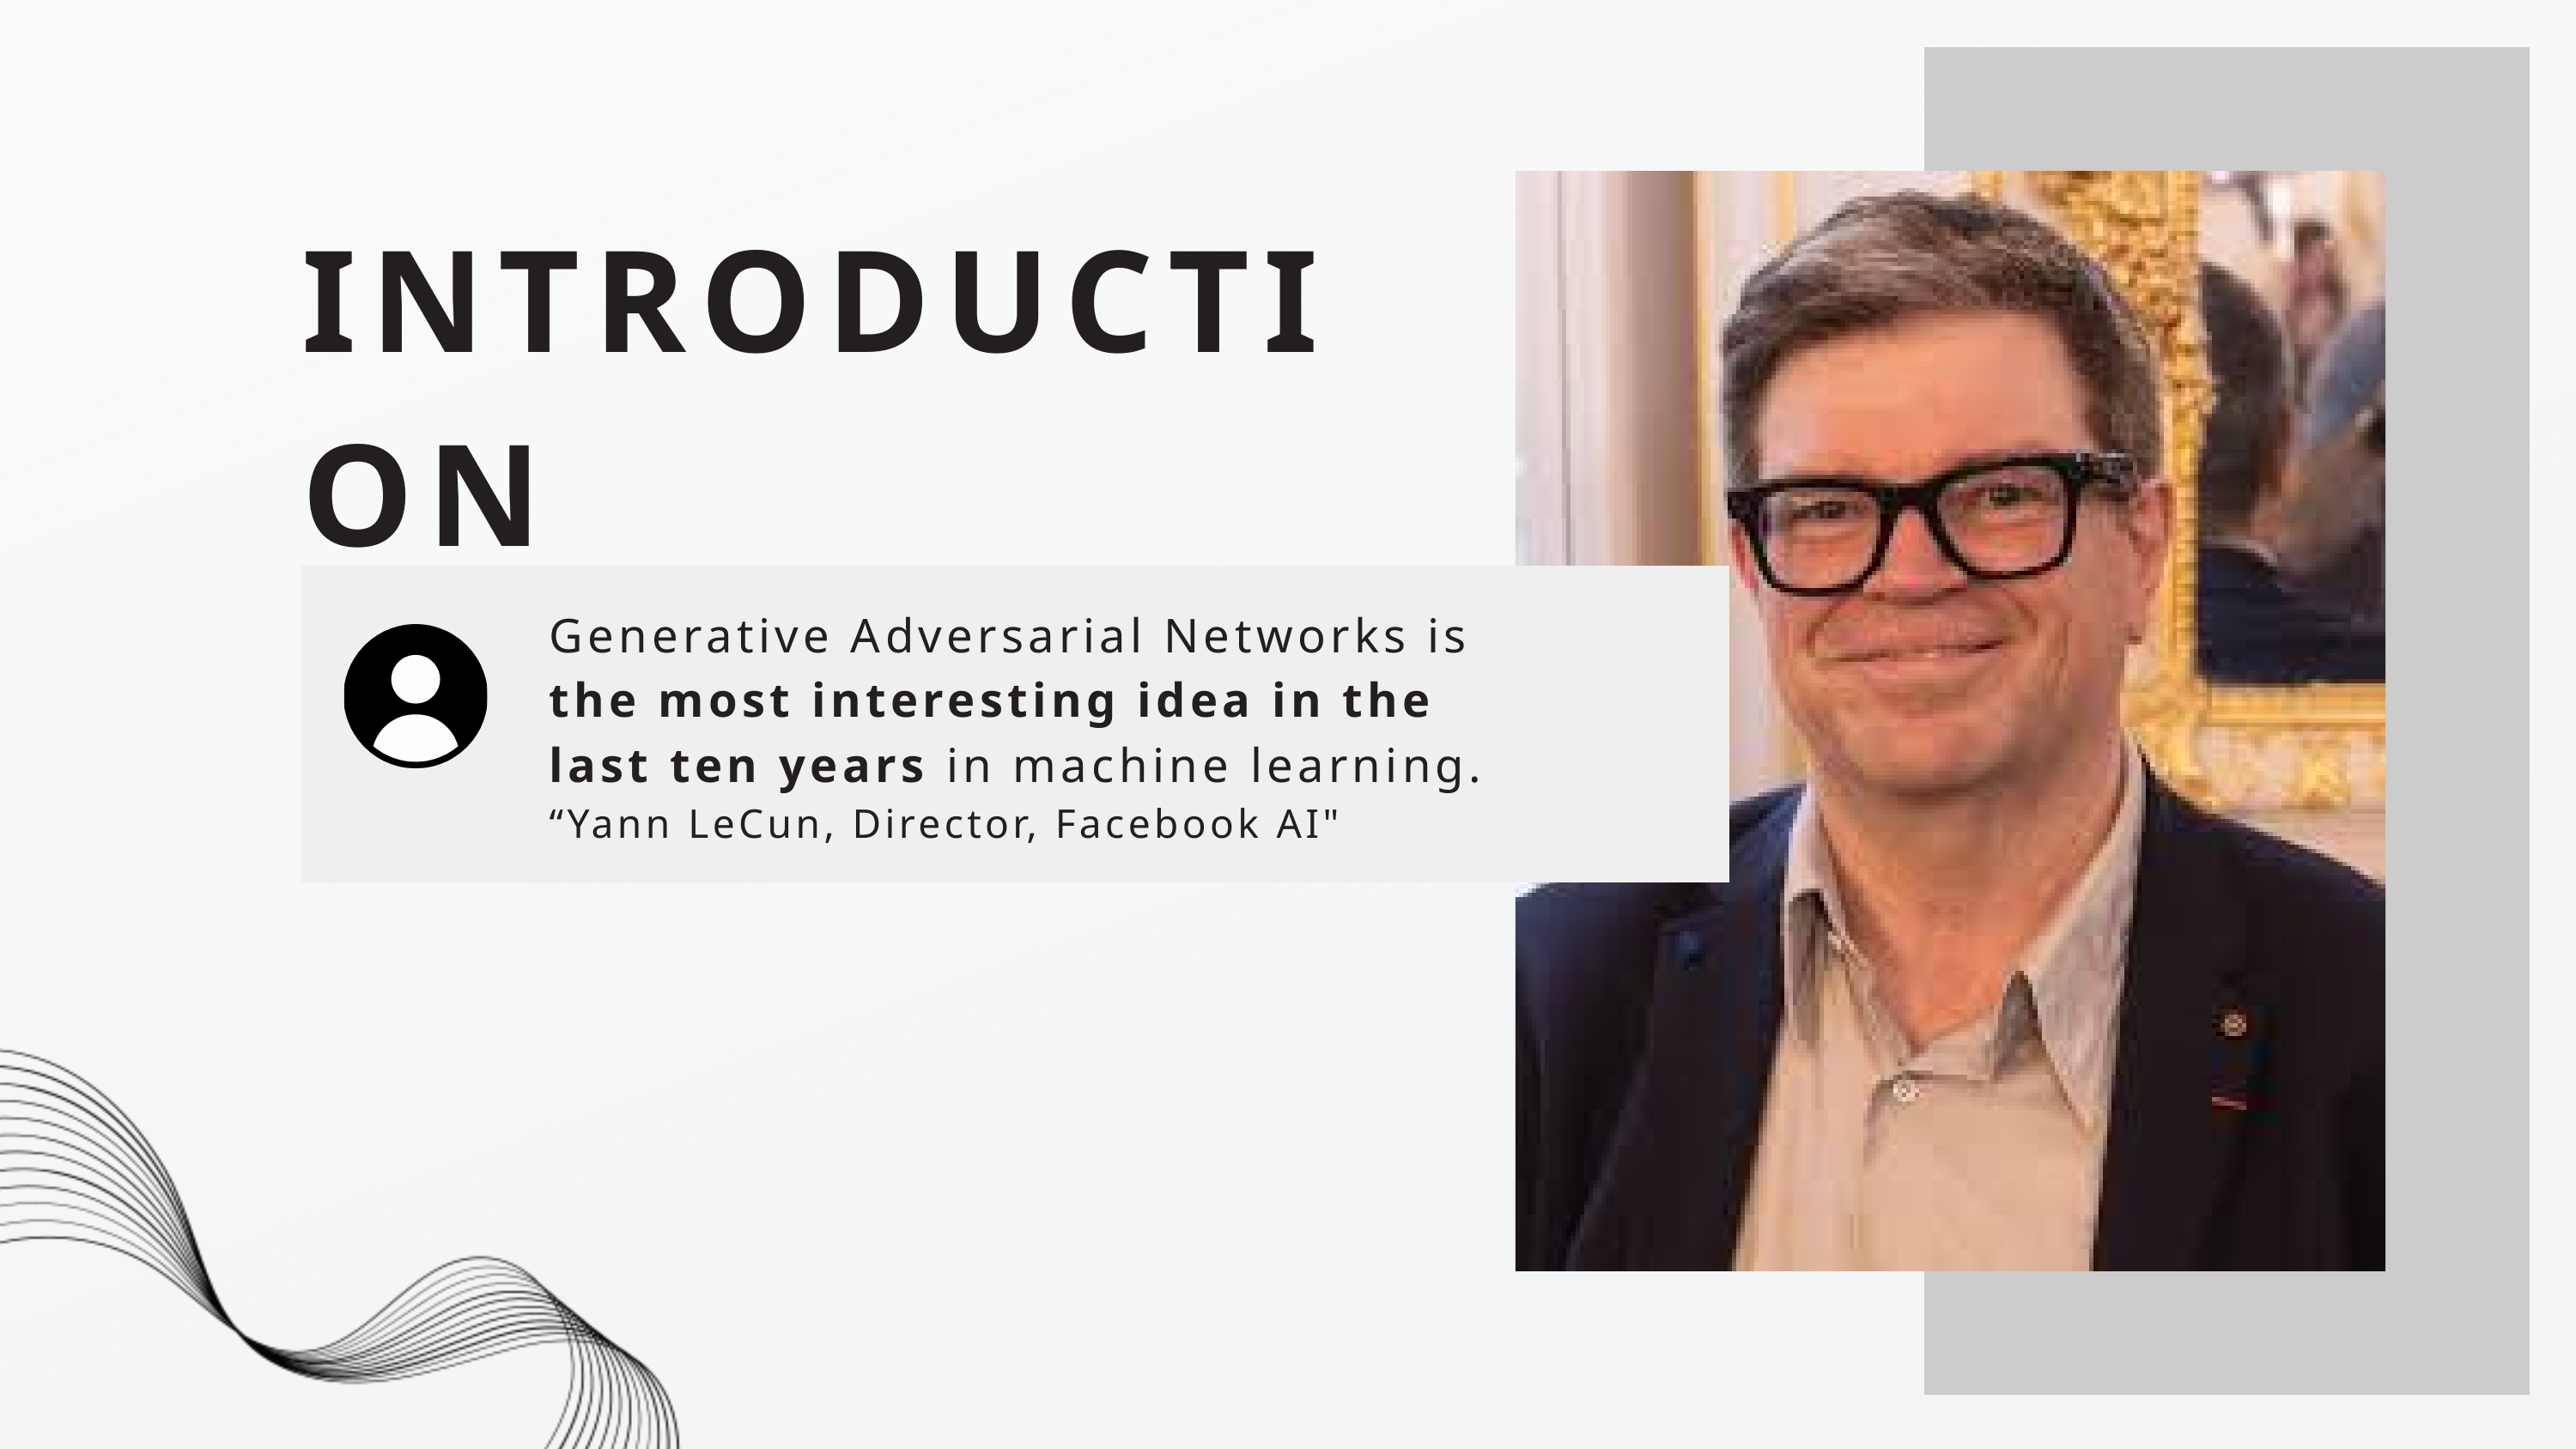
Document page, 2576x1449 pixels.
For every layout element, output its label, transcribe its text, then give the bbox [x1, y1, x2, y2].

text_box INTRODUCTION [301, 185, 1347, 565]
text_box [1924, 47, 2530, 1396]
text_box [0, 0, 2576, 1449]
text_box [0, 1034, 682, 1449]
text_box [1515, 171, 1918, 1272]
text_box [301, 565, 1729, 883]
